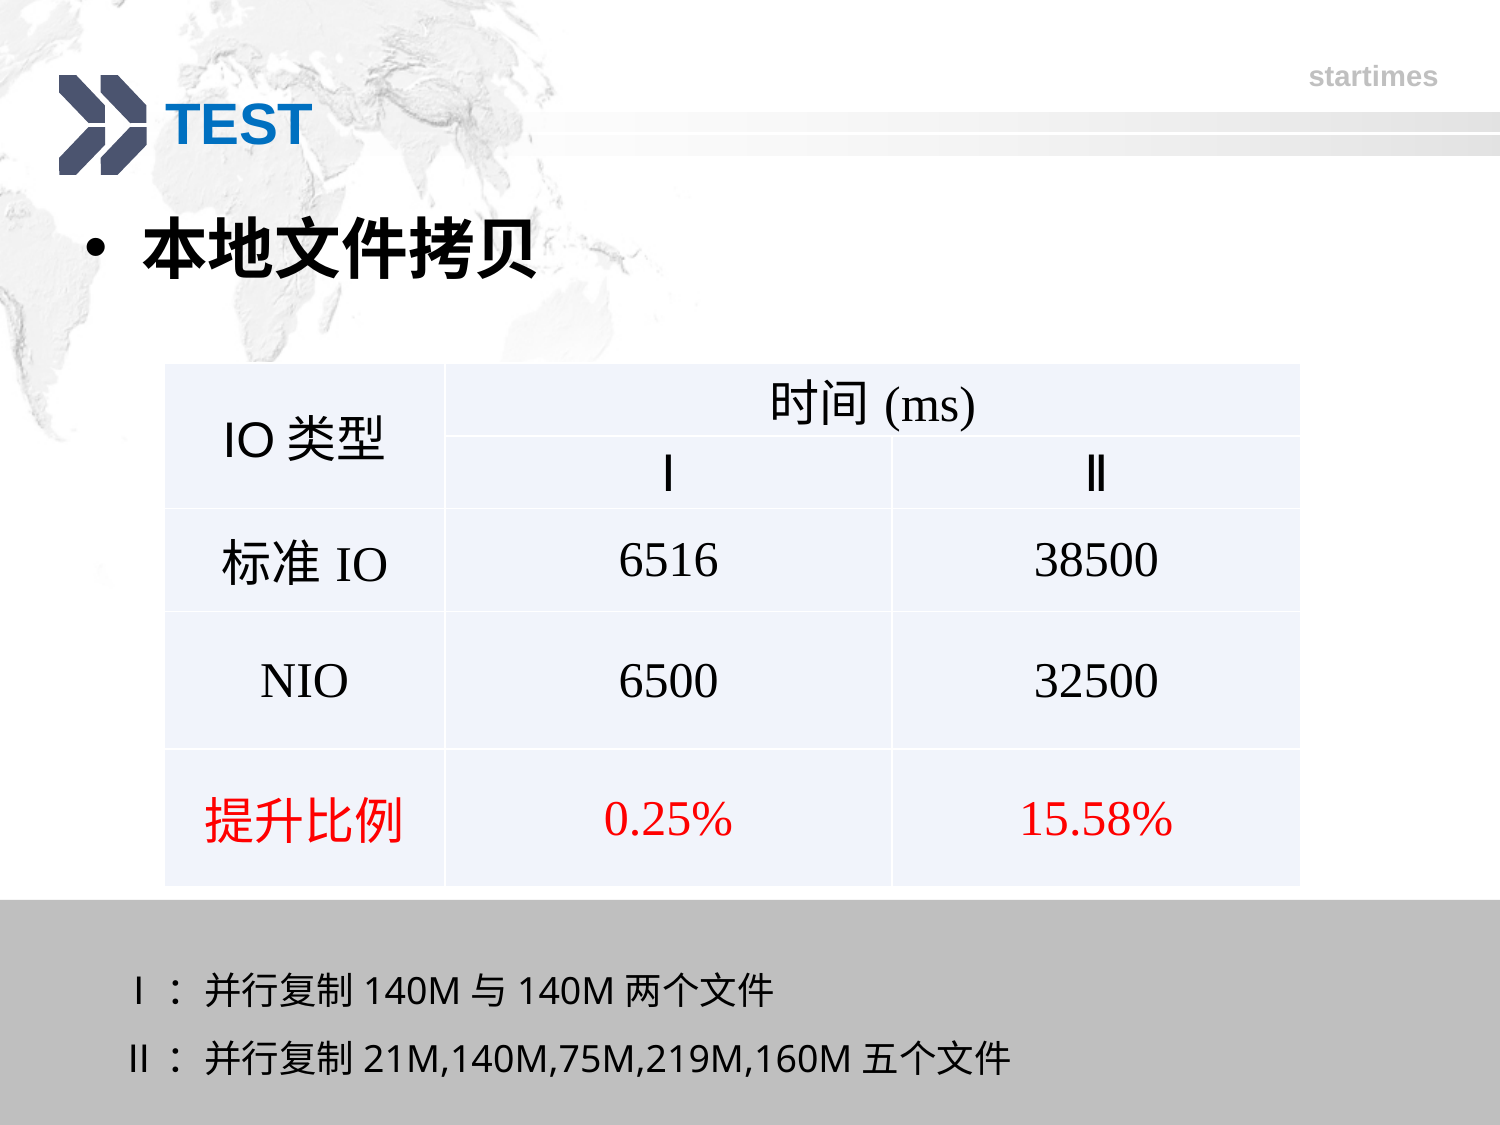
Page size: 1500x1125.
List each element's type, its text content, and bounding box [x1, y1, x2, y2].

table_header IO类型 [165, 364, 444, 508]
table_cell Ⅱ [893, 437, 1300, 508]
table_cell 32500 [893, 612, 1300, 748]
table_cell 15.58% [893, 750, 1300, 886]
table_cell NIO [165, 612, 444, 748]
table_cell 38500 [893, 509, 1300, 611]
table_cell 6500 [446, 612, 891, 748]
picture [0, 0, 1500, 899]
text_box Ⅰ：并行复制140M与140M两个文件 Ⅱ：并行复制21M,140M,75M,219M,160M五个文件 [105, 937, 1383, 1088]
table_cell 提升比例 [165, 750, 444, 886]
table_cell 6516 [446, 509, 891, 611]
table_cell 标准IO [165, 509, 444, 611]
table_cell Ⅰ [446, 437, 891, 508]
table_cell 0.25% [446, 750, 891, 886]
table_header 时间(ms) [446, 364, 1300, 435]
text_box 本地文件拷贝 [70, 199, 704, 294]
title TEST [149, 74, 1388, 168]
